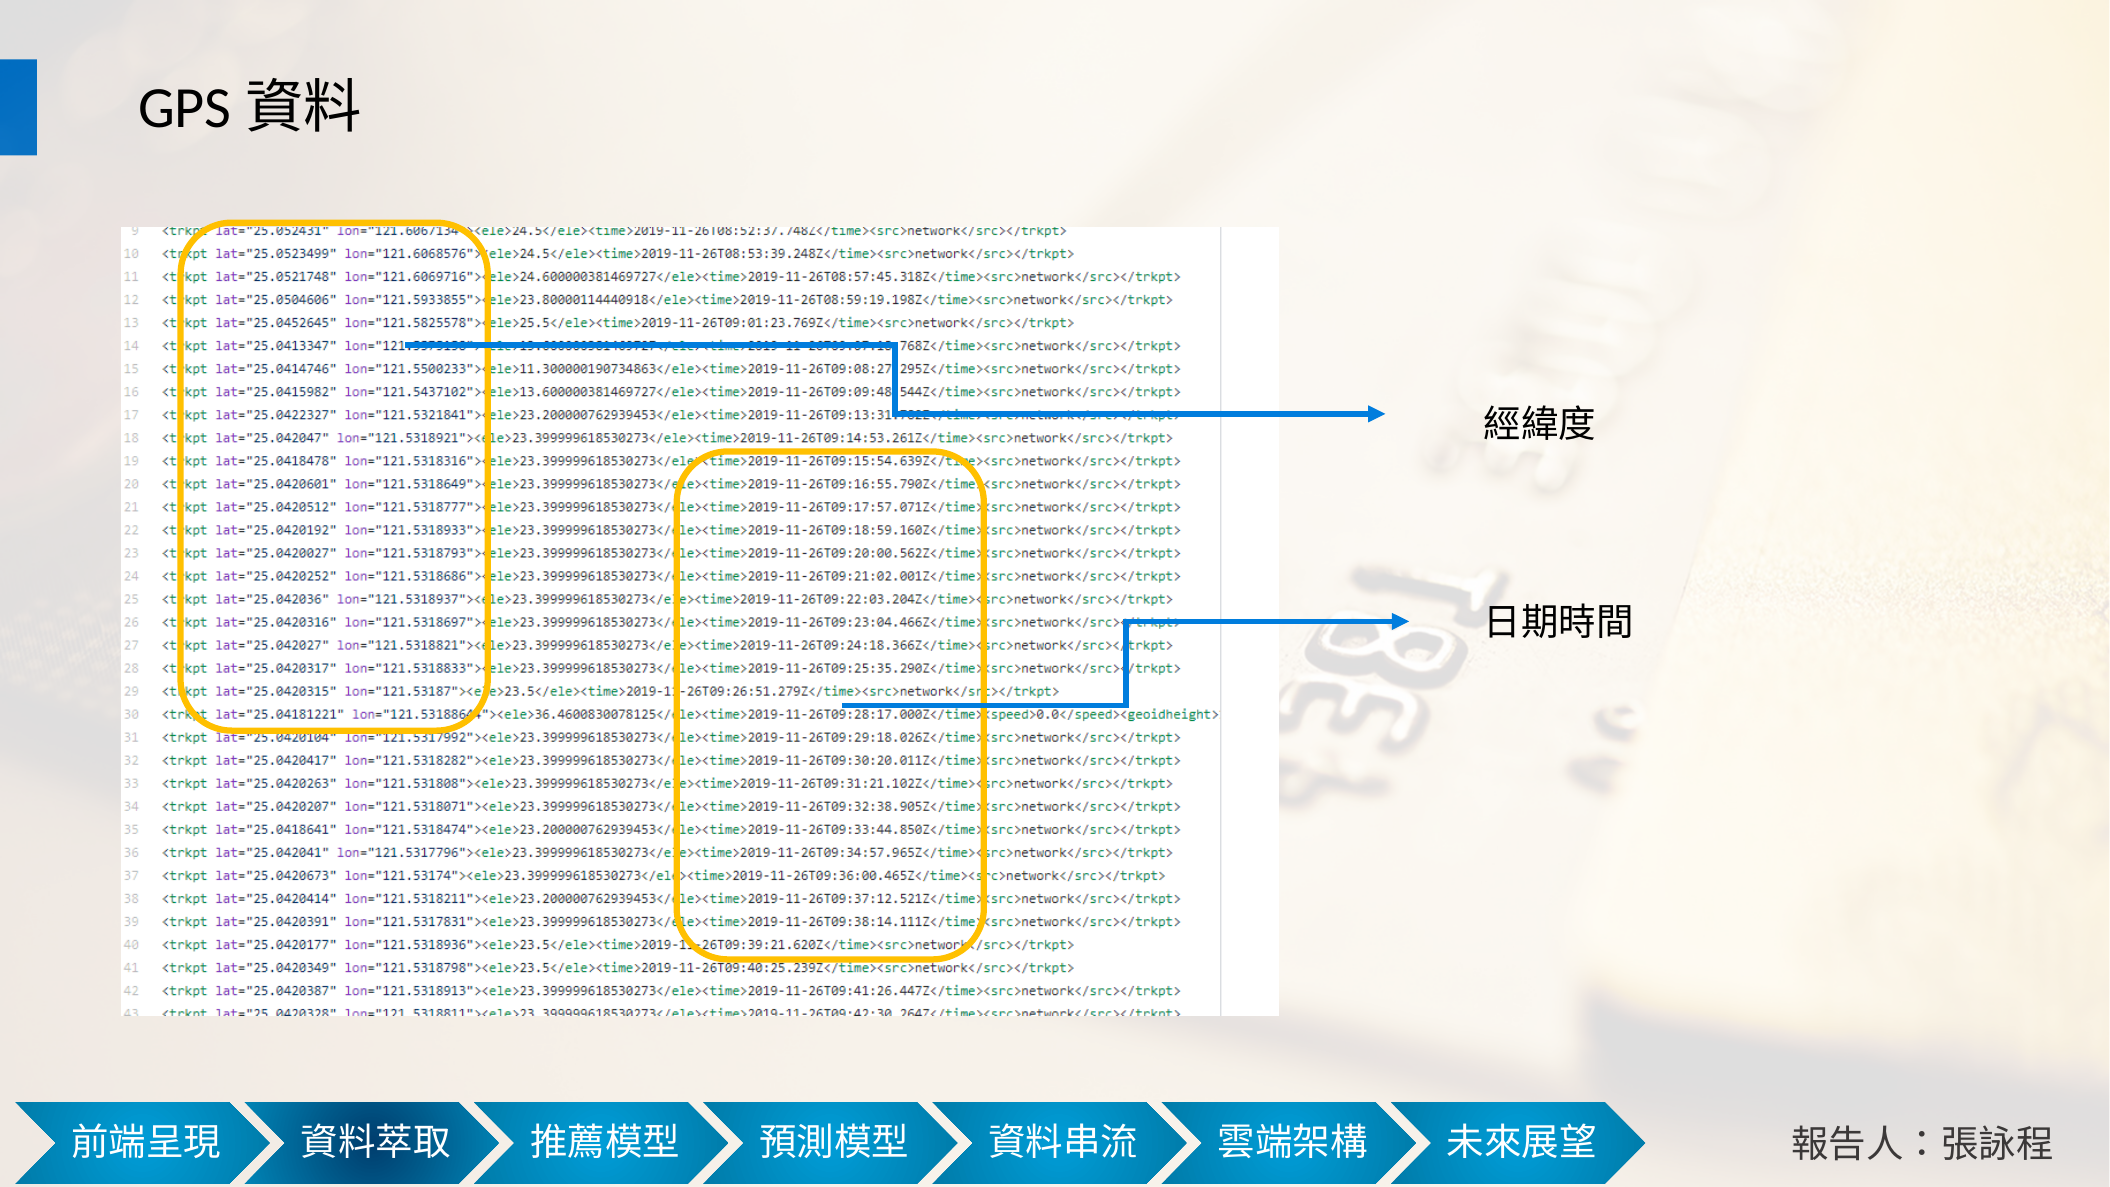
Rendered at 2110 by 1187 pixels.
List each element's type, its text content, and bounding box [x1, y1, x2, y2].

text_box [842, 621, 1410, 706]
text_box [211, 222, 458, 227]
text_box 報告人：張詠程 [1775, 1112, 2071, 1174]
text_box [15, 1101, 1646, 1184]
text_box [404, 345, 1386, 414]
text_box GPS資料 [123, 61, 377, 147]
picture [121, 227, 1279, 1016]
text_box 日期時間 [1469, 591, 1649, 651]
text_box 經緯度 [1468, 392, 1612, 453]
